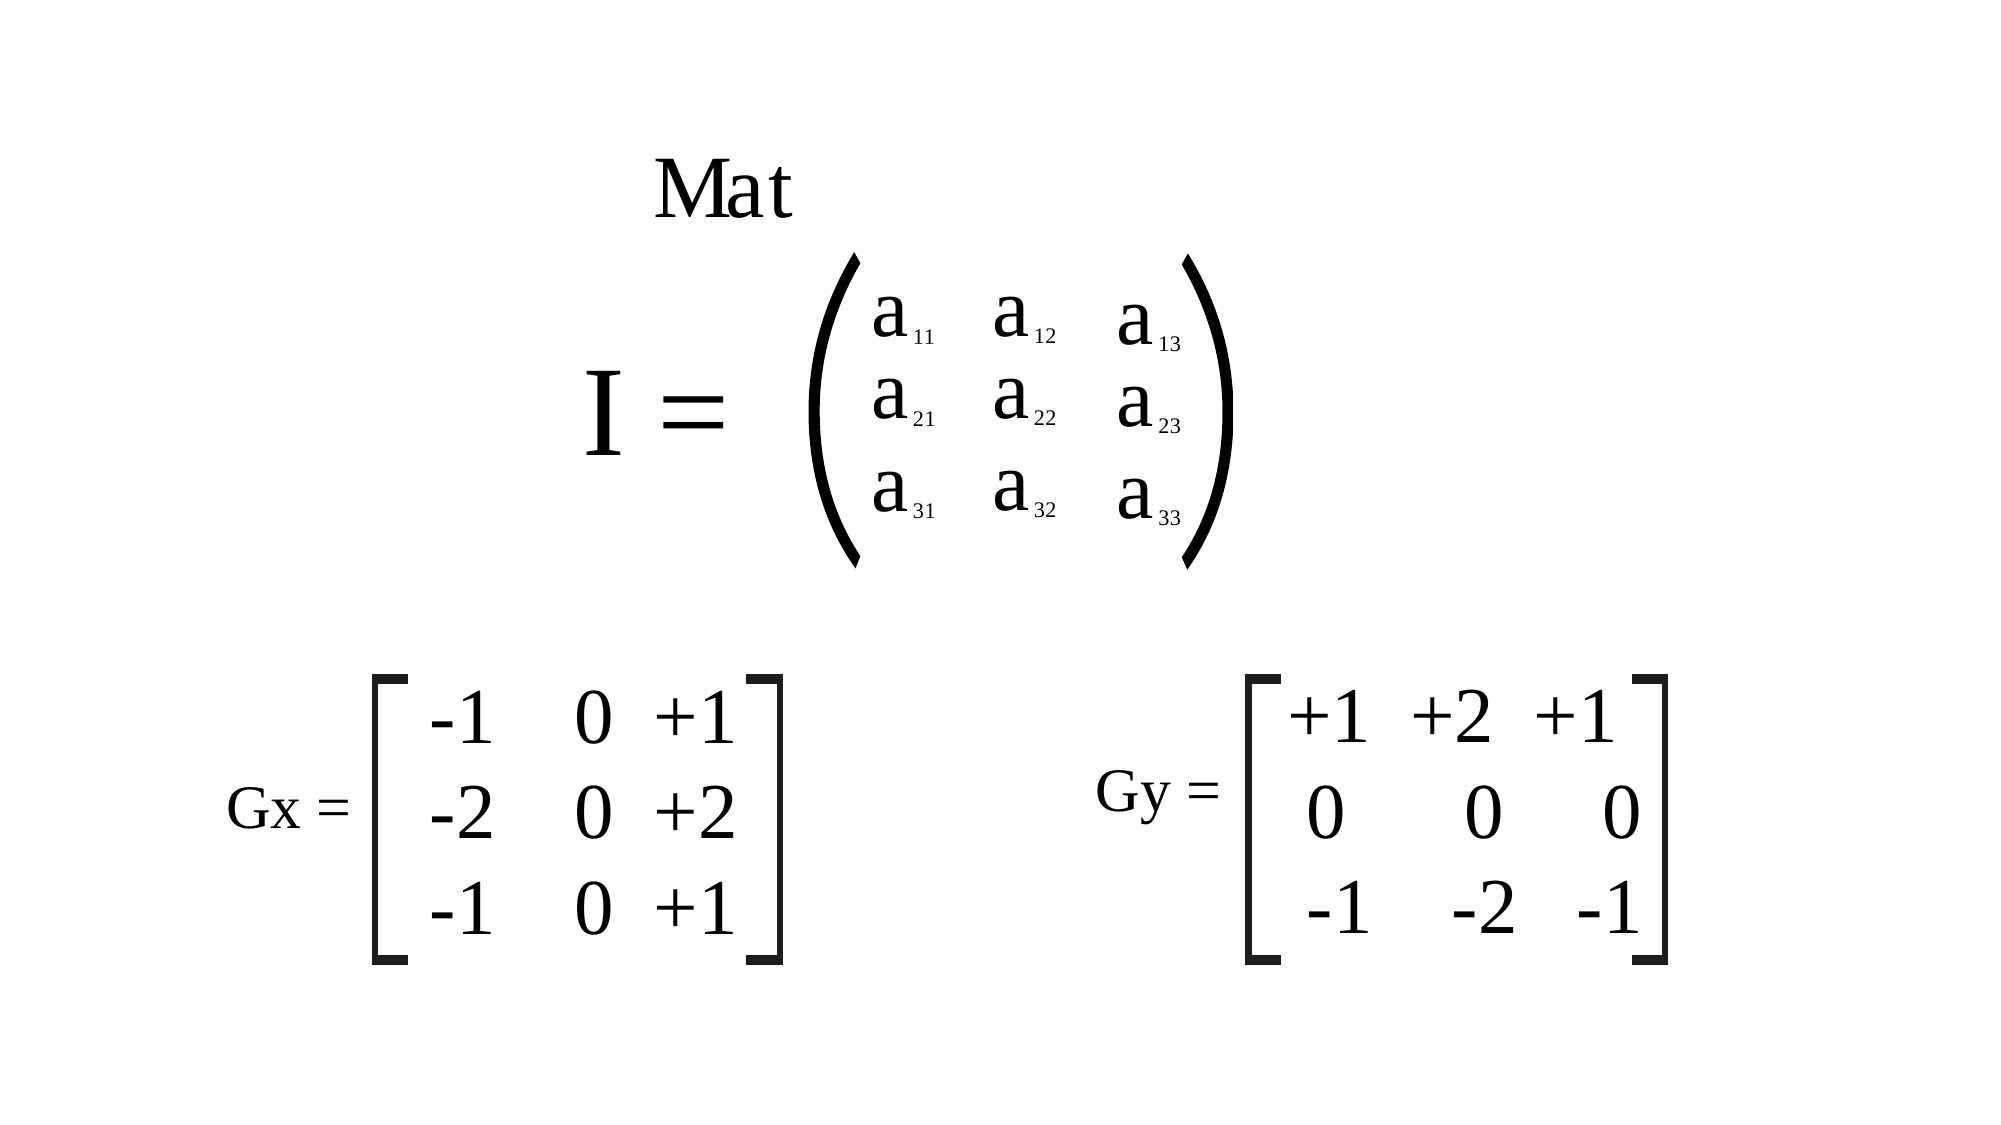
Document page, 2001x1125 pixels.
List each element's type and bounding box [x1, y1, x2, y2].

picture [583, 143, 1233, 570]
picture [1095, 663, 1679, 977]
picture [225, 663, 794, 977]
